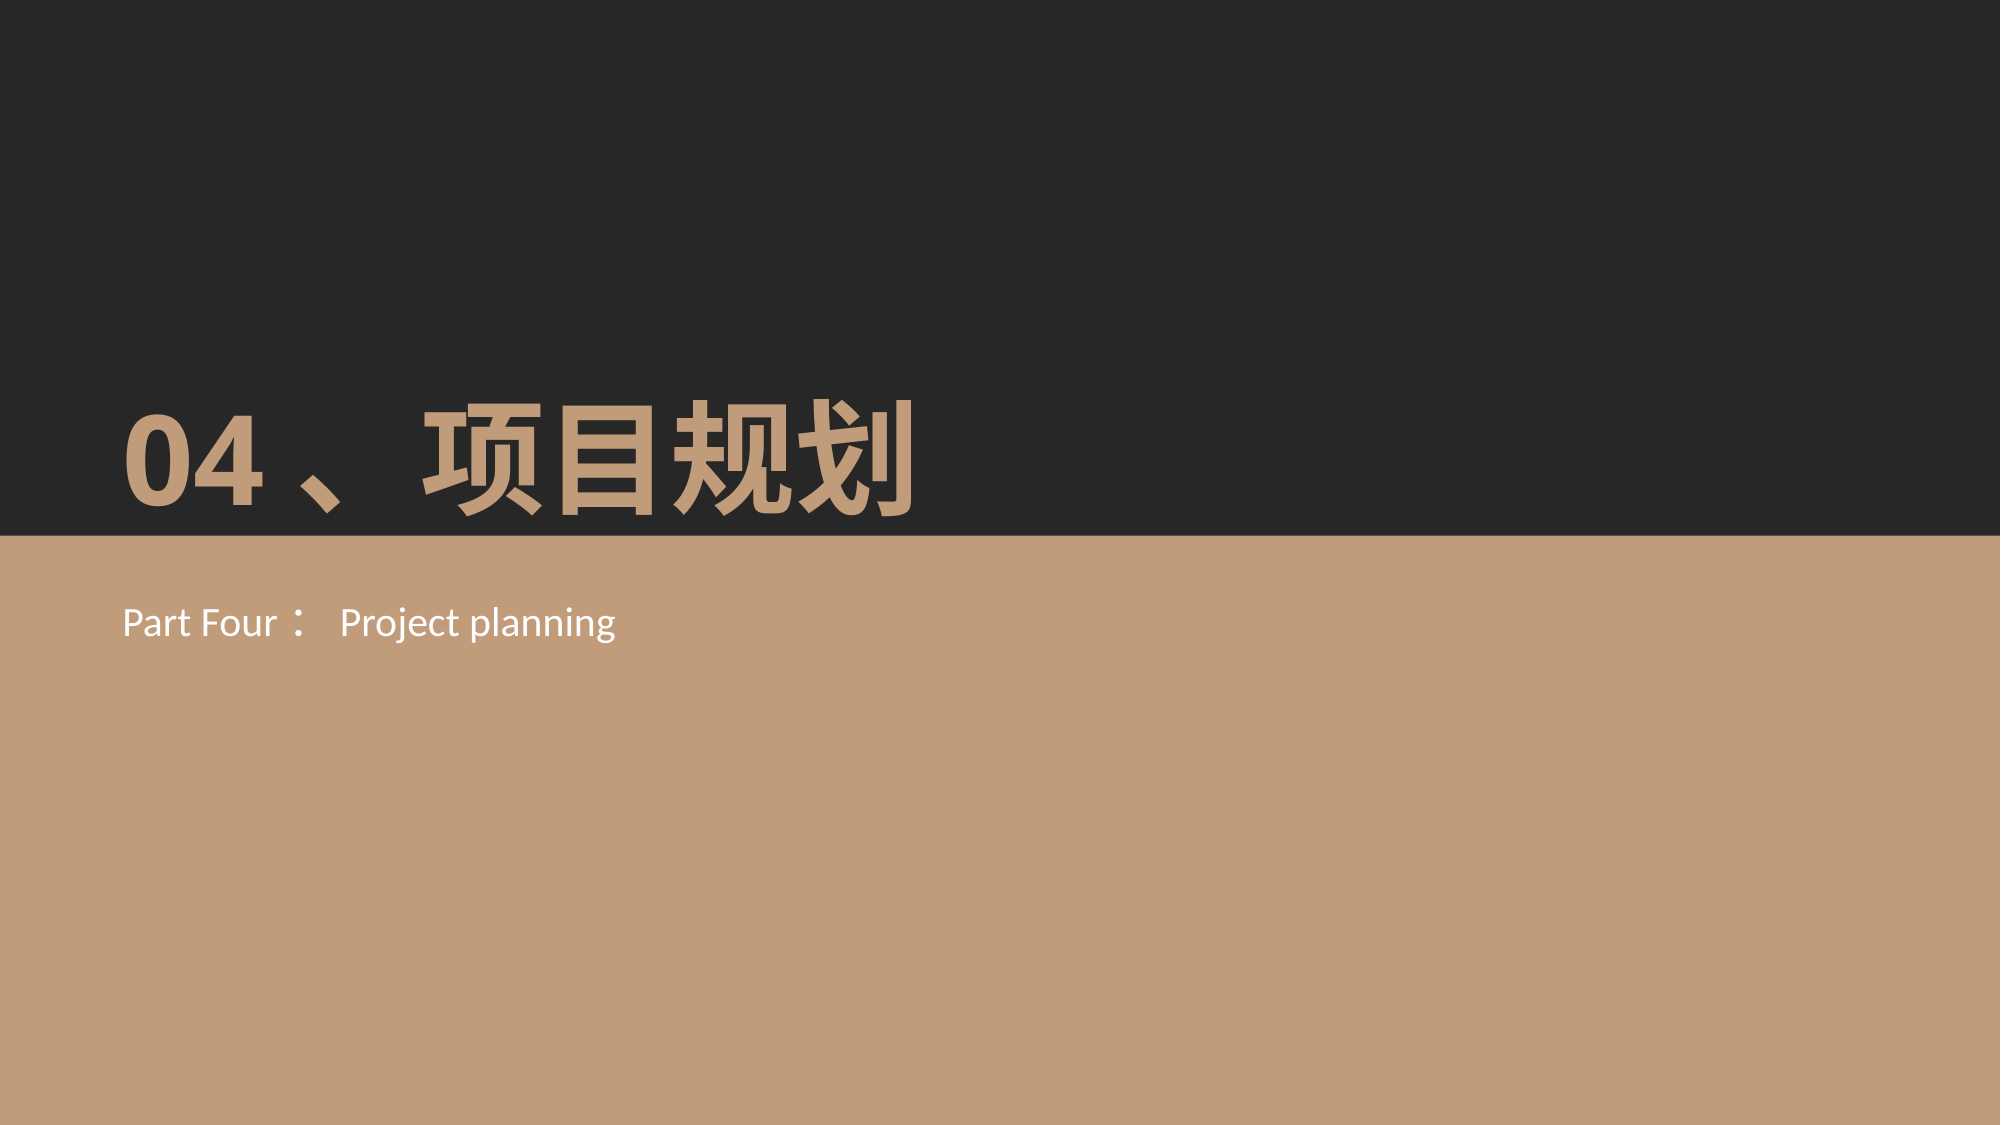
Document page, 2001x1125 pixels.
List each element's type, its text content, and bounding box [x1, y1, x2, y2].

text_box Part Four：Project planning [107, 562, 1073, 653]
text_box [0, 535, 2000, 1125]
text_box 04、项目规划 [107, 297, 1500, 538]
